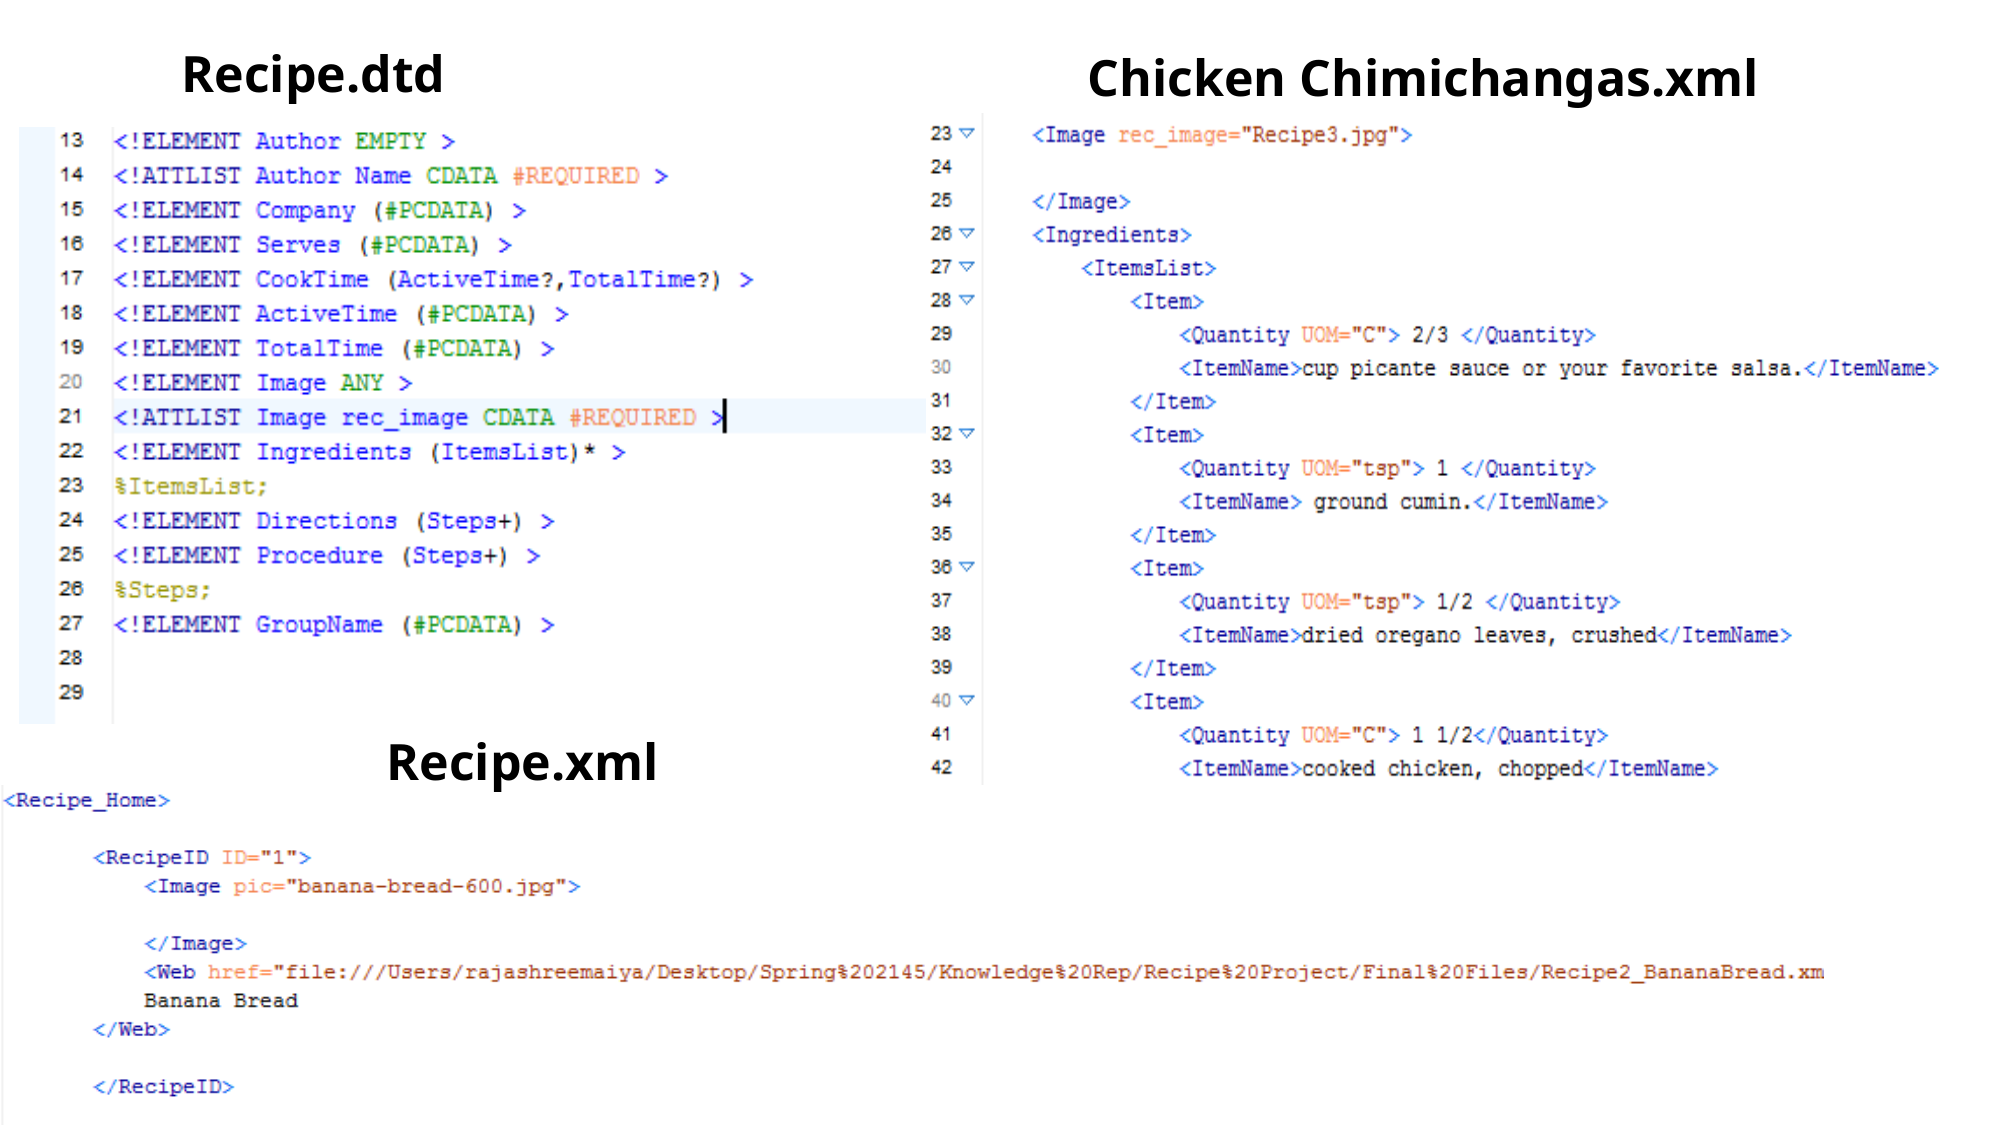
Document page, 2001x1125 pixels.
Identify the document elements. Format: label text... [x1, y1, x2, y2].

text_box Recipe.xml [372, 735, 674, 785]
picture [0, 113, 1981, 1125]
text_box Recipe.dtd [166, 35, 474, 111]
text_box Chicken Chimichangas.xml [1073, 38, 1775, 113]
